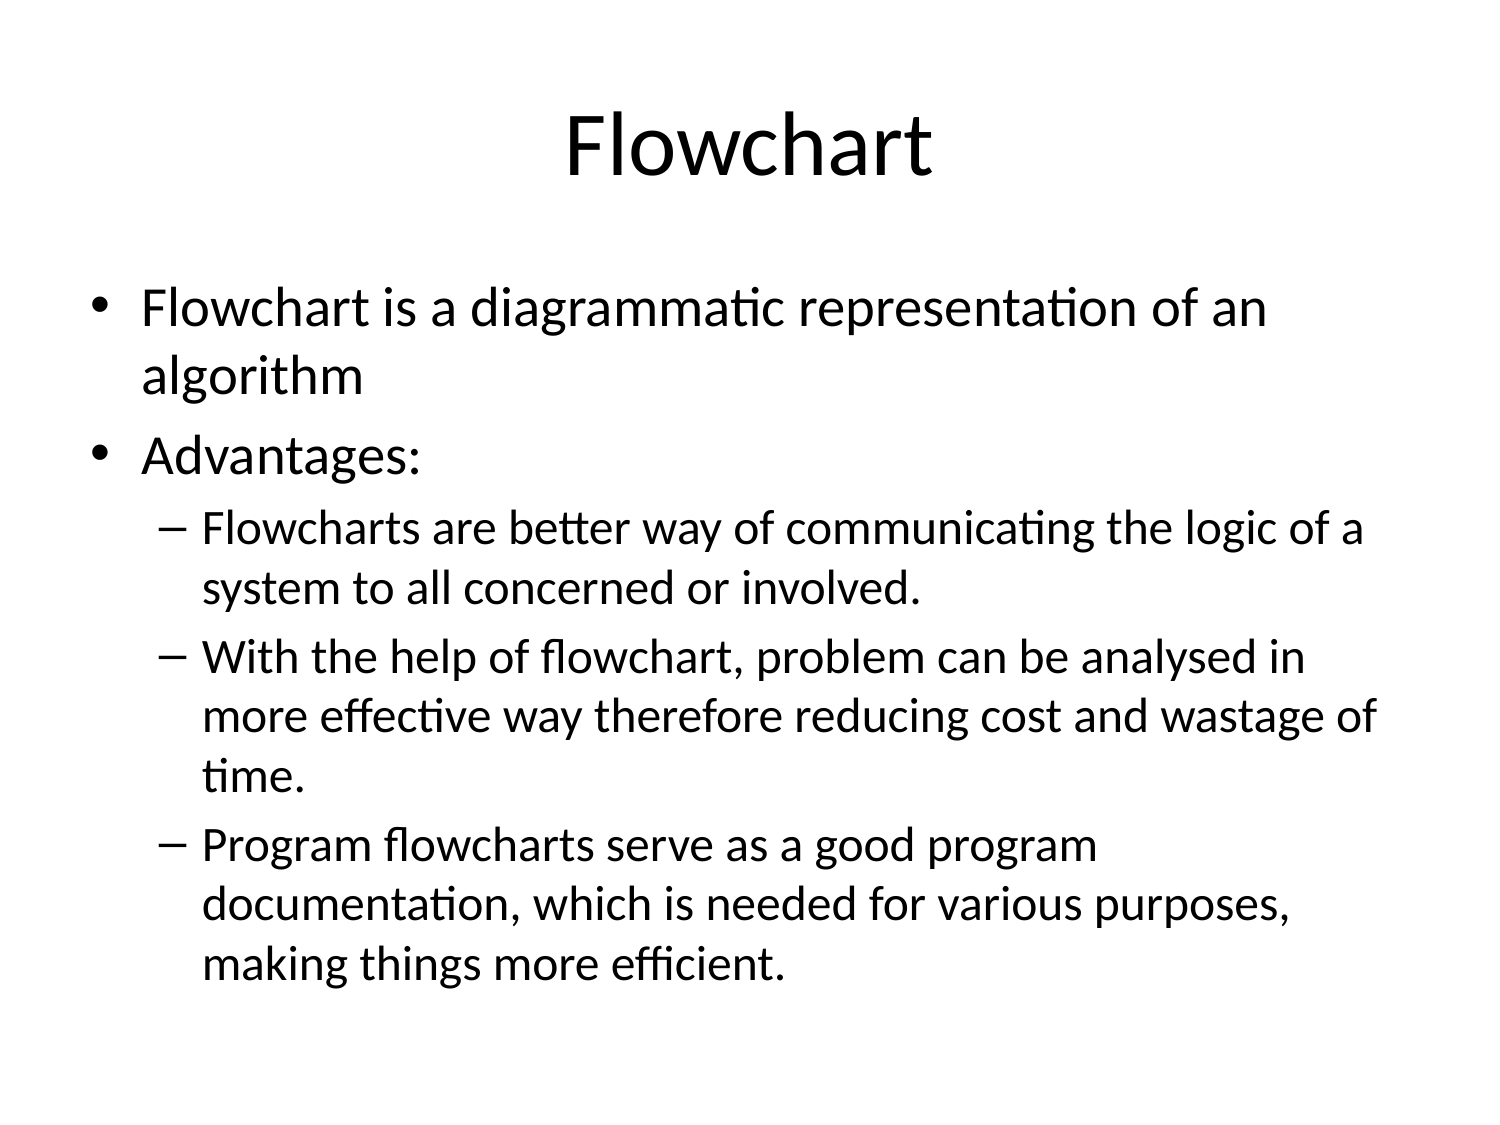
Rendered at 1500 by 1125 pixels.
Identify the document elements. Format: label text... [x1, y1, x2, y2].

title Flowchart [75, 45, 1425, 233]
list Flowchart is a diagrammatic representation of an algorithm Advantages: Flowcharts are better way of communicating the logic of a system to all concerned or involved. With the help of flowchart, problem can be analysed in more effective way therefore reducing cost and wastage of time. Program flowcharts serve as a good program documentation, which is needed for various purposes, making things more efficient. [75, 262, 1425, 1005]
